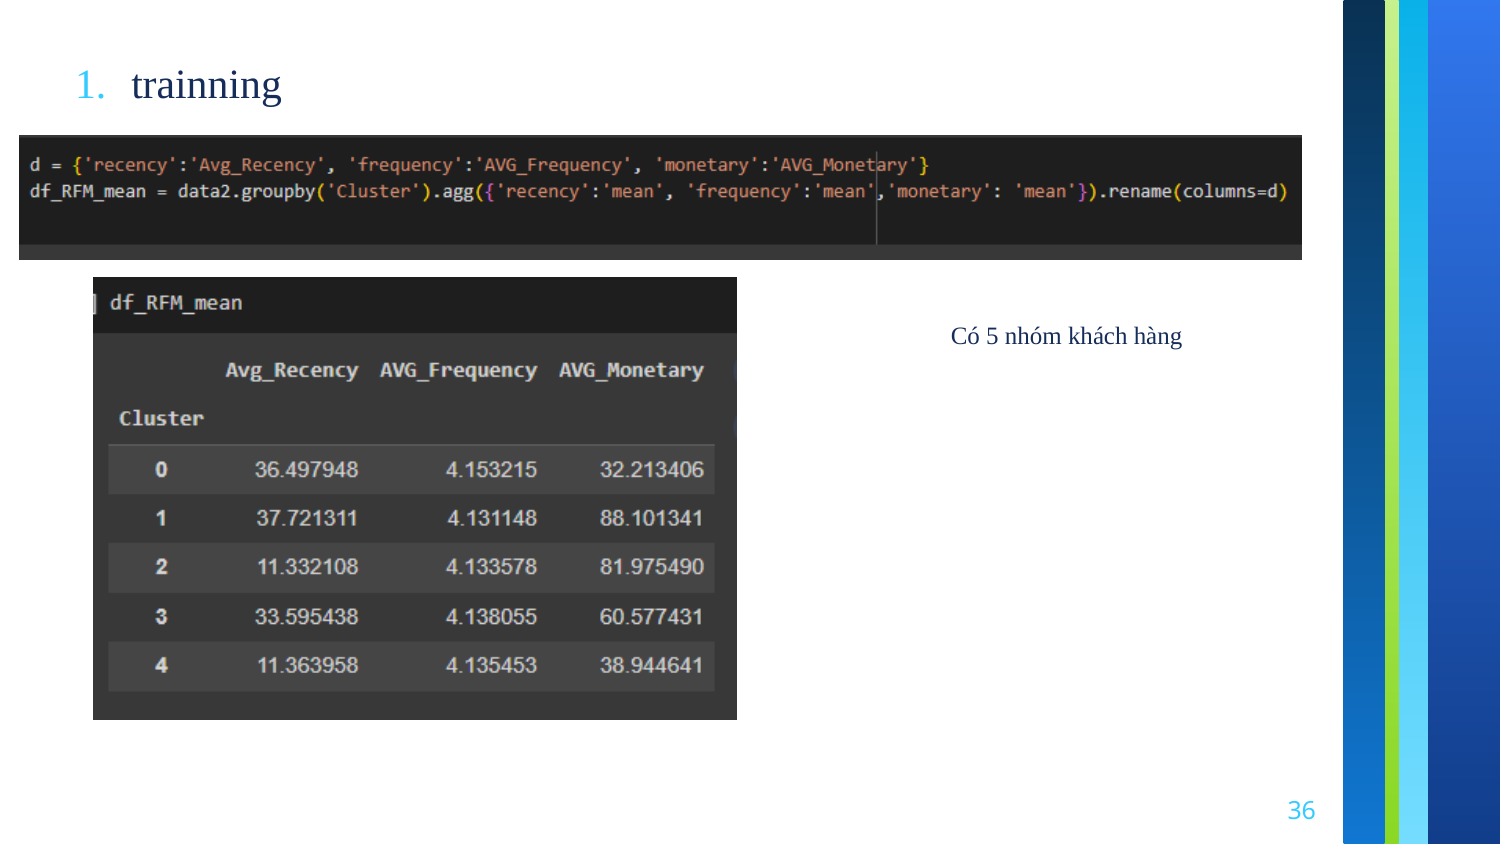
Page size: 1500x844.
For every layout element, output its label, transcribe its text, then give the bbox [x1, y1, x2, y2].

picture [93, 277, 737, 721]
subtitle trainning [59, 41, 1166, 118]
picture [19, 135, 1303, 260]
subtitle Có 5 nhóm khách hàng [917, 304, 1355, 422]
slide_number 36 [1241, 779, 1332, 844]
